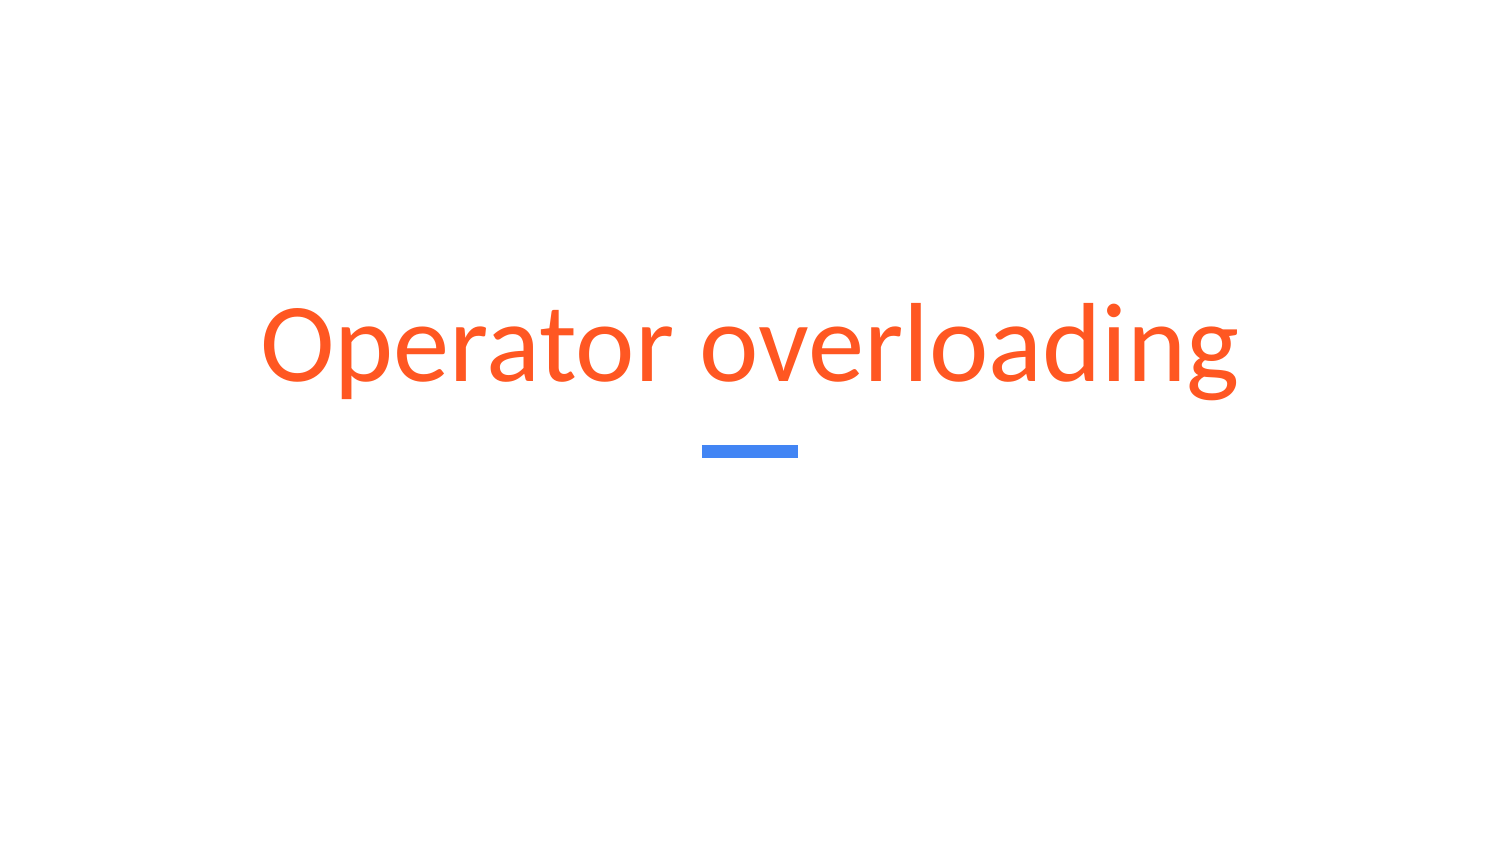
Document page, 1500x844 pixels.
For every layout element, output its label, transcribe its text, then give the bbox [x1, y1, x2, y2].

title Operator overloading [51, 97, 1449, 419]
